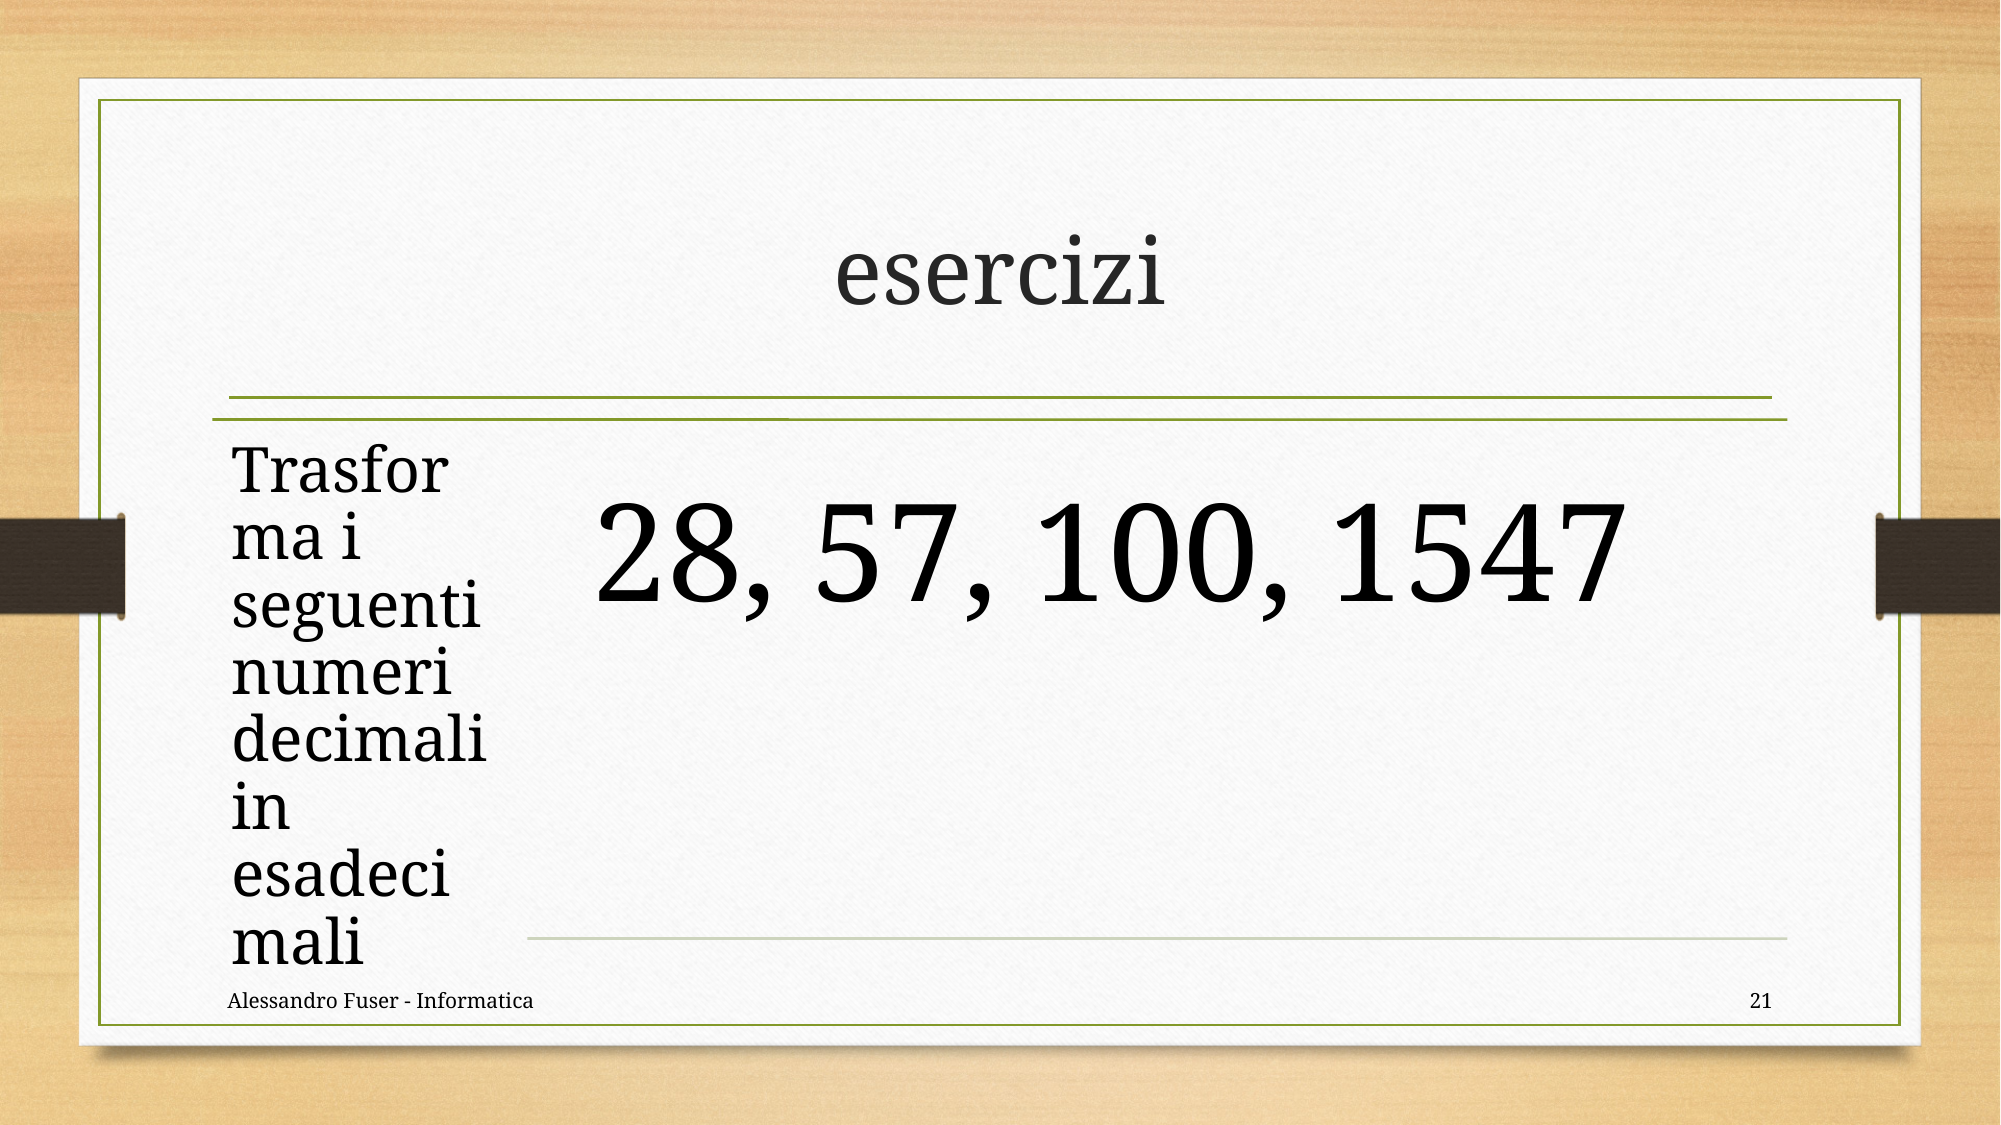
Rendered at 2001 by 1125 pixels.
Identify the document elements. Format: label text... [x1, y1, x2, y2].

slide_number 21 [1698, 979, 1788, 1025]
title esercizi [212, 161, 1788, 375]
footer Alessandro Fuser - Informatica [212, 979, 1411, 1025]
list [212, 419, 1788, 964]
picture [0, 0, 2001, 1125]
